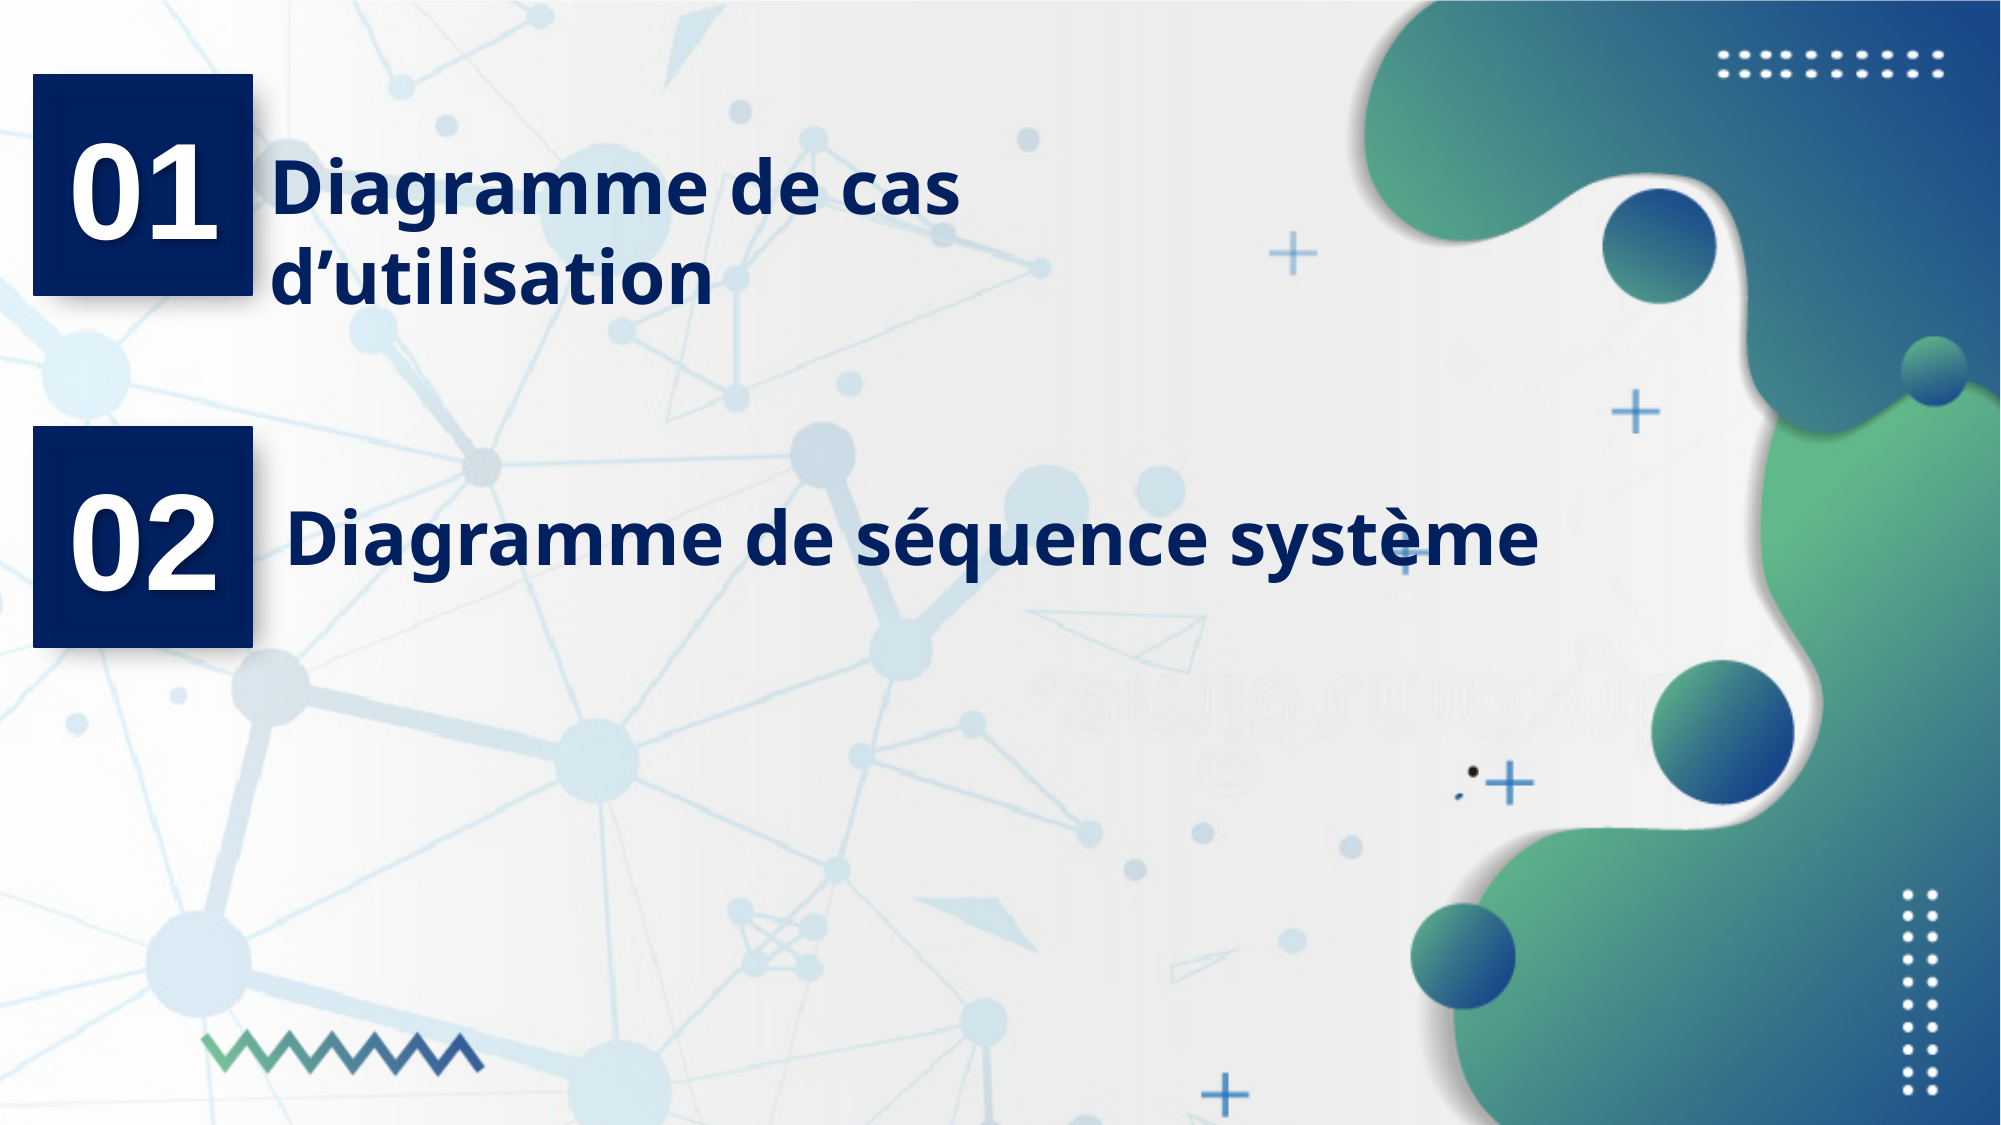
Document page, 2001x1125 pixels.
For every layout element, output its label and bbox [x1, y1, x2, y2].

text_box [34, 426, 1737, 647]
text_box [34, 75, 1434, 296]
picture [0, 0, 2001, 1125]
